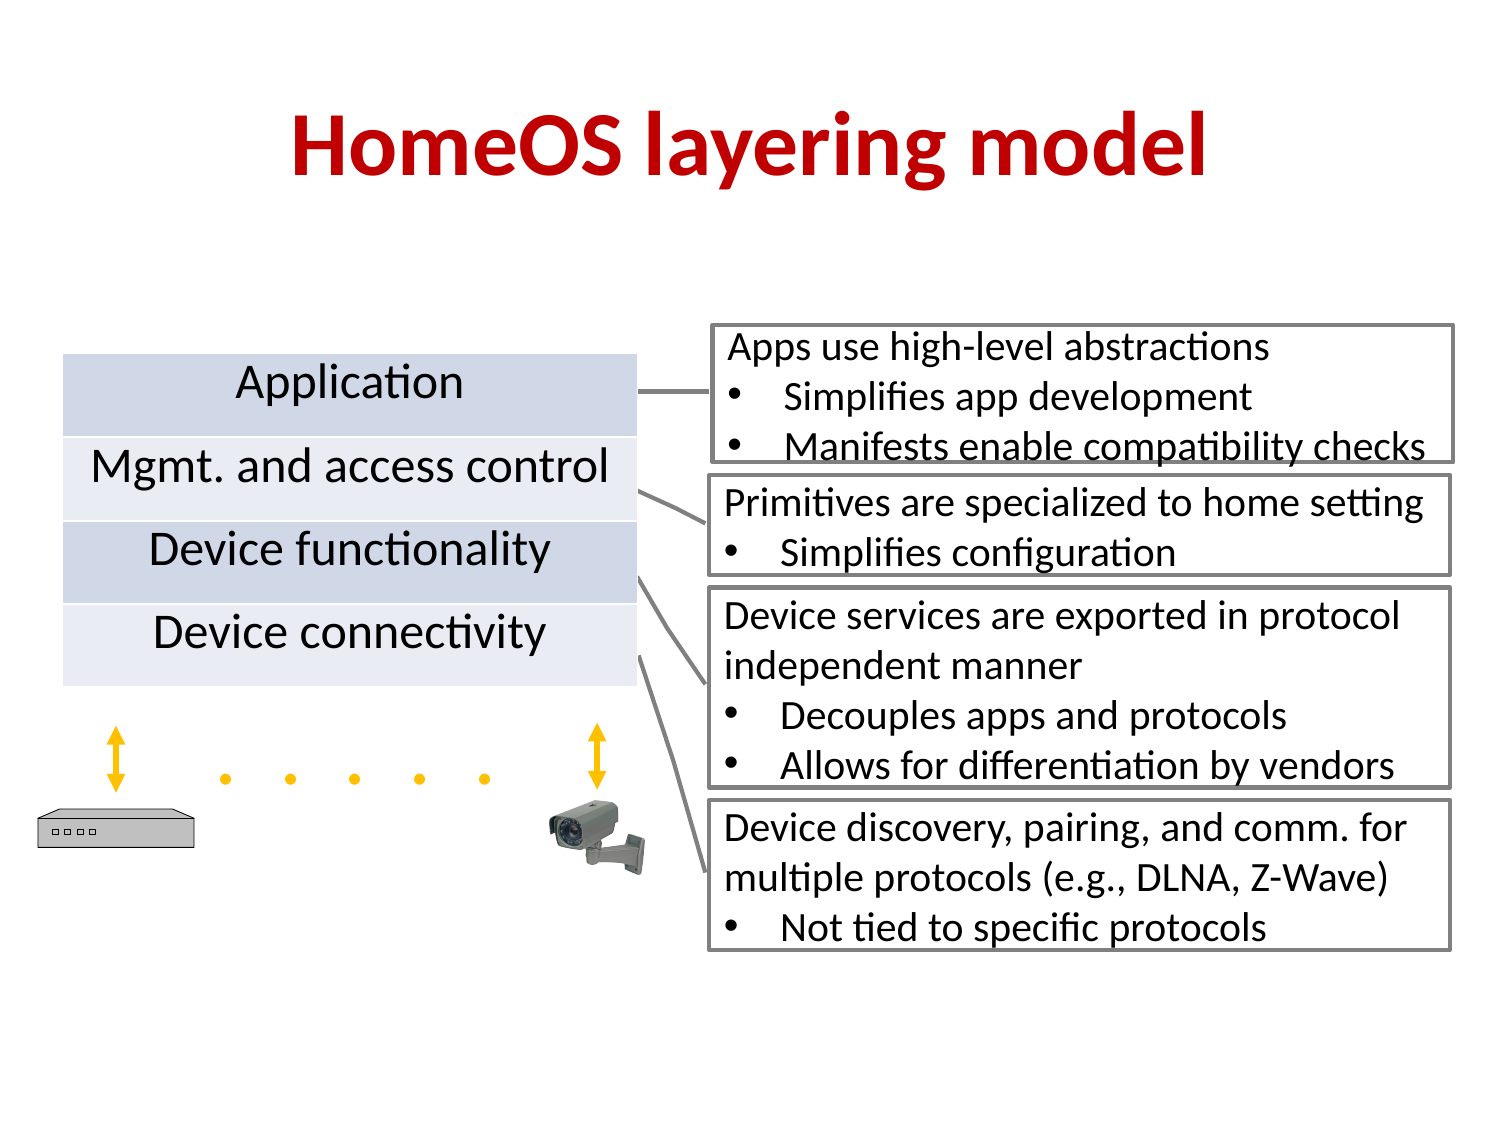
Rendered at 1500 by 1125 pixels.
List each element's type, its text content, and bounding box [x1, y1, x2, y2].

picture [37, 808, 195, 848]
text_box Device services are exported in protocol independent manner Decouples apps and protocols Allows for differentiation by vendors [638, 575, 1452, 790]
table_cell Device connectivity [63, 605, 637, 686]
table_cell Device functionality [63, 522, 637, 603]
text_box Apps use high-level abstractions Simplifies app development Manifests enable compatibility checks [710, 323, 1455, 464]
table_header Application [63, 354, 637, 436]
picture [549, 799, 645, 876]
table_cell Mgmt. and access control [63, 438, 637, 520]
text_box Device discovery, pairing, and comm. for multiple protocols (e.g., DLNA, Z-Wave) Not tied to specific protocols [638, 654, 1452, 952]
title HomeOS layering model [75, 45, 1425, 233]
text_box . . . . . [200, 685, 525, 920]
text_box Primitives are specialized to home setting Simplifies configuration [638, 473, 1452, 577]
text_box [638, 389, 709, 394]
